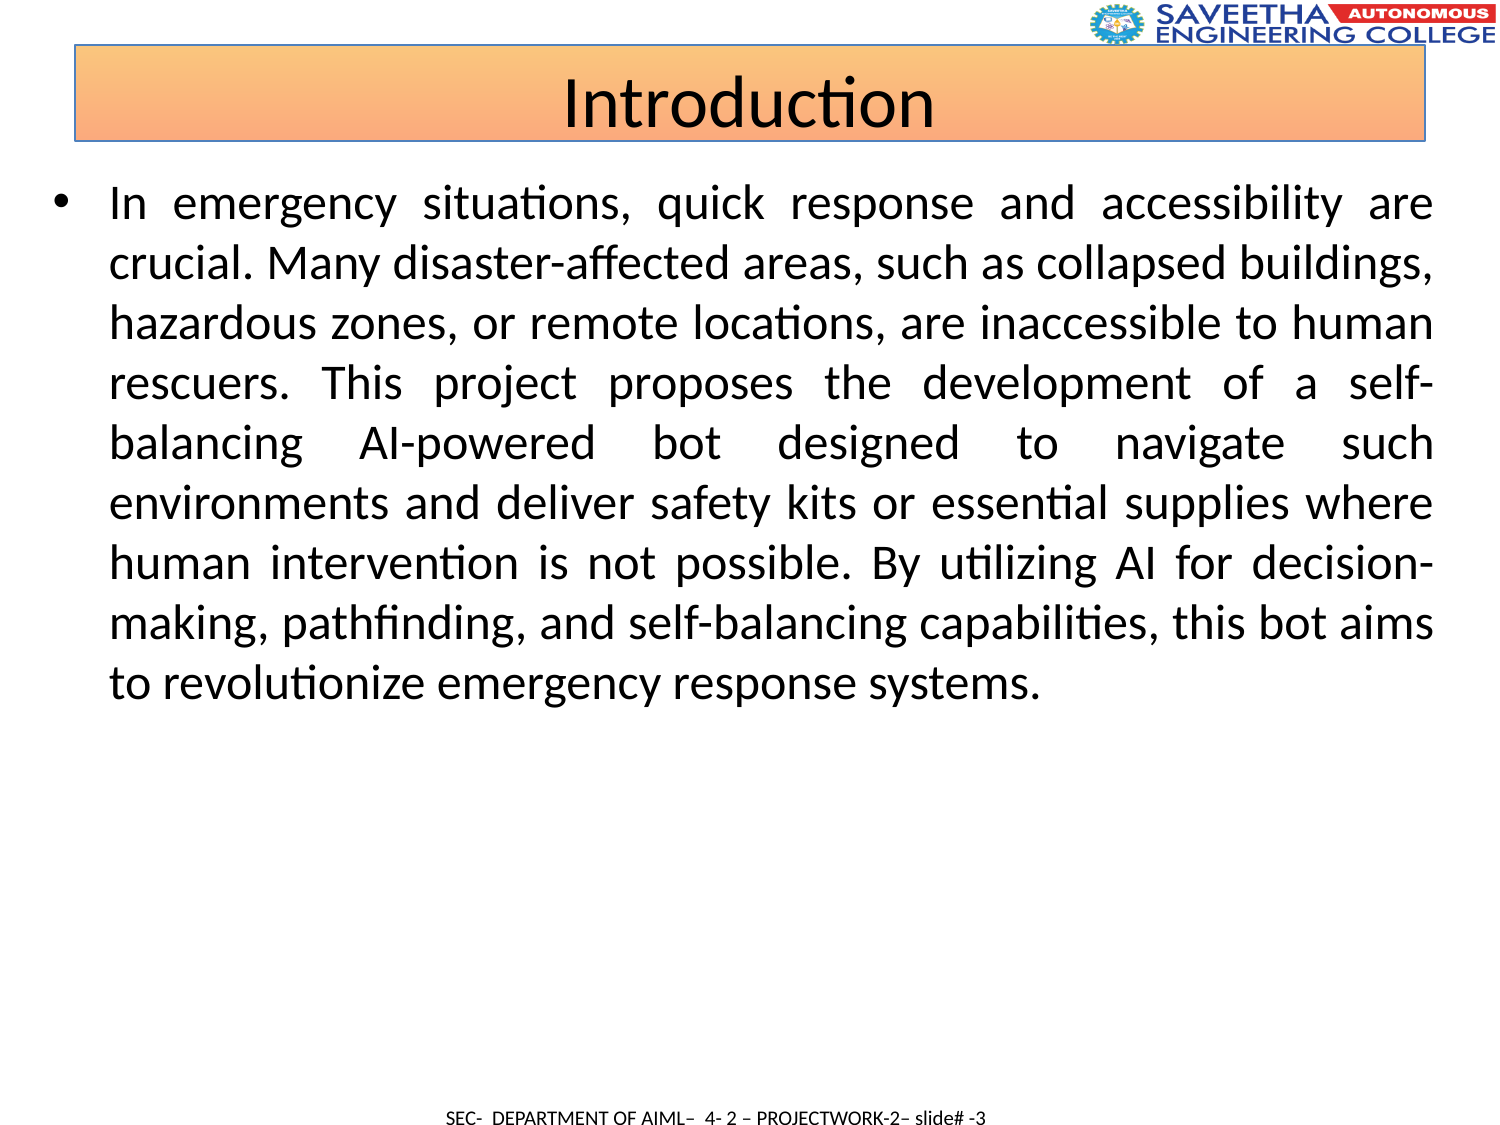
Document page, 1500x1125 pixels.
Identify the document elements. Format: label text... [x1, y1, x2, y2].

list In emergency situations, quick response and accessibility are crucial. Many disaster-affected areas, such as collapsed buildings, hazardous zones, or remote locations, are inaccessible to human rescuers. This project proposes the development of a self-balancing AI-powered bot designed to navigate such environments and deliver safety kits or essential supplies where human intervention is not possible. By utilizing AI for decision-making, pathfinding, and self-balancing capabilities, this bot aims to revolutionize emergency response systems. [37, 162, 1450, 1025]
title Introduction [75, 45, 1425, 150]
picture [1080, 0, 1500, 46]
